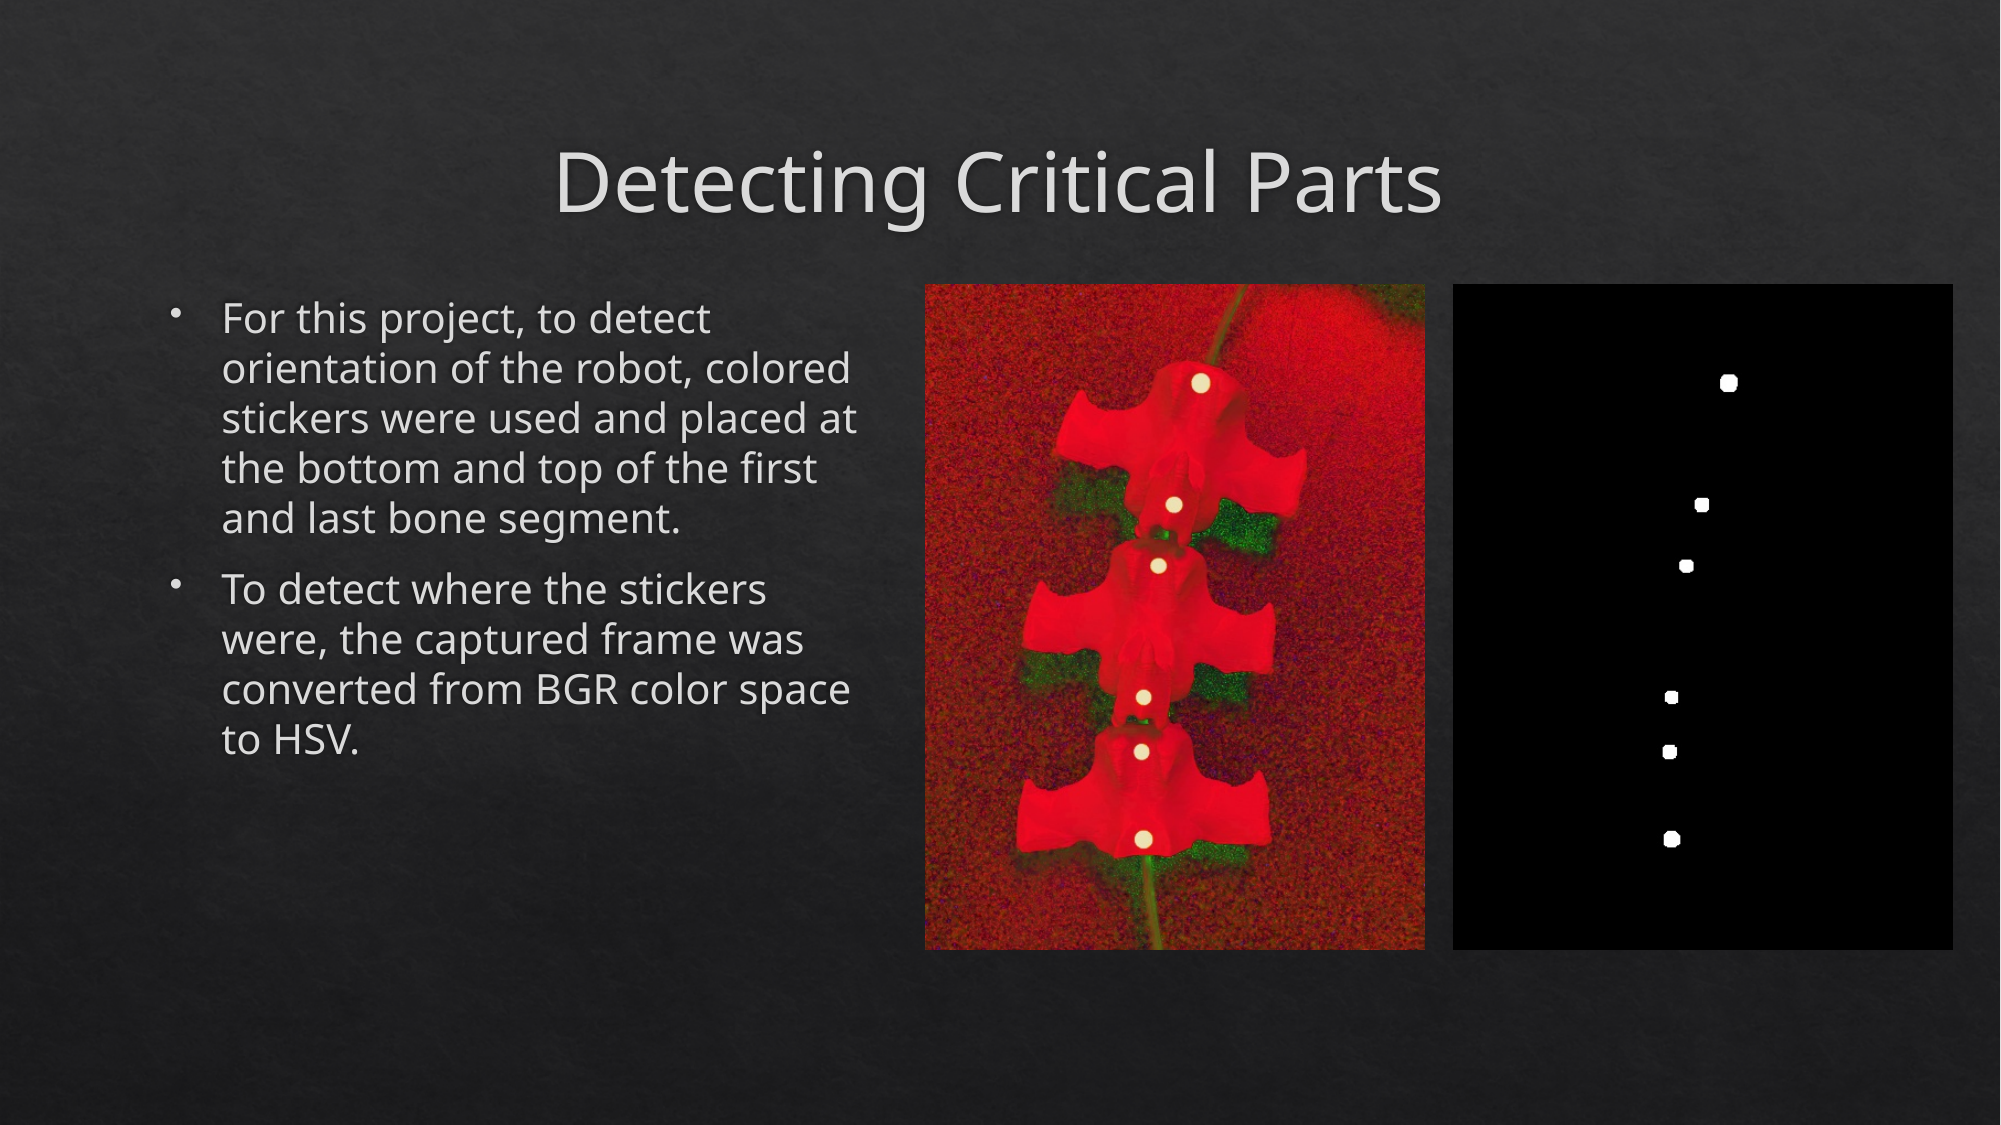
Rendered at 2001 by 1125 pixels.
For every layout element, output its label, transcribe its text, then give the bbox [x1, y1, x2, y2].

title Detecting Critical Parts [149, 99, 1849, 260]
list For this project, to detect orientation of the robot, colored stickers were used and placed at the bottom and top of the first and last bone segment. To detect where the stickers were, the captured frame was converted from BGR color space to HSV. [149, 284, 882, 950]
picture [924, 283, 1425, 951]
picture [1453, 283, 1953, 951]
